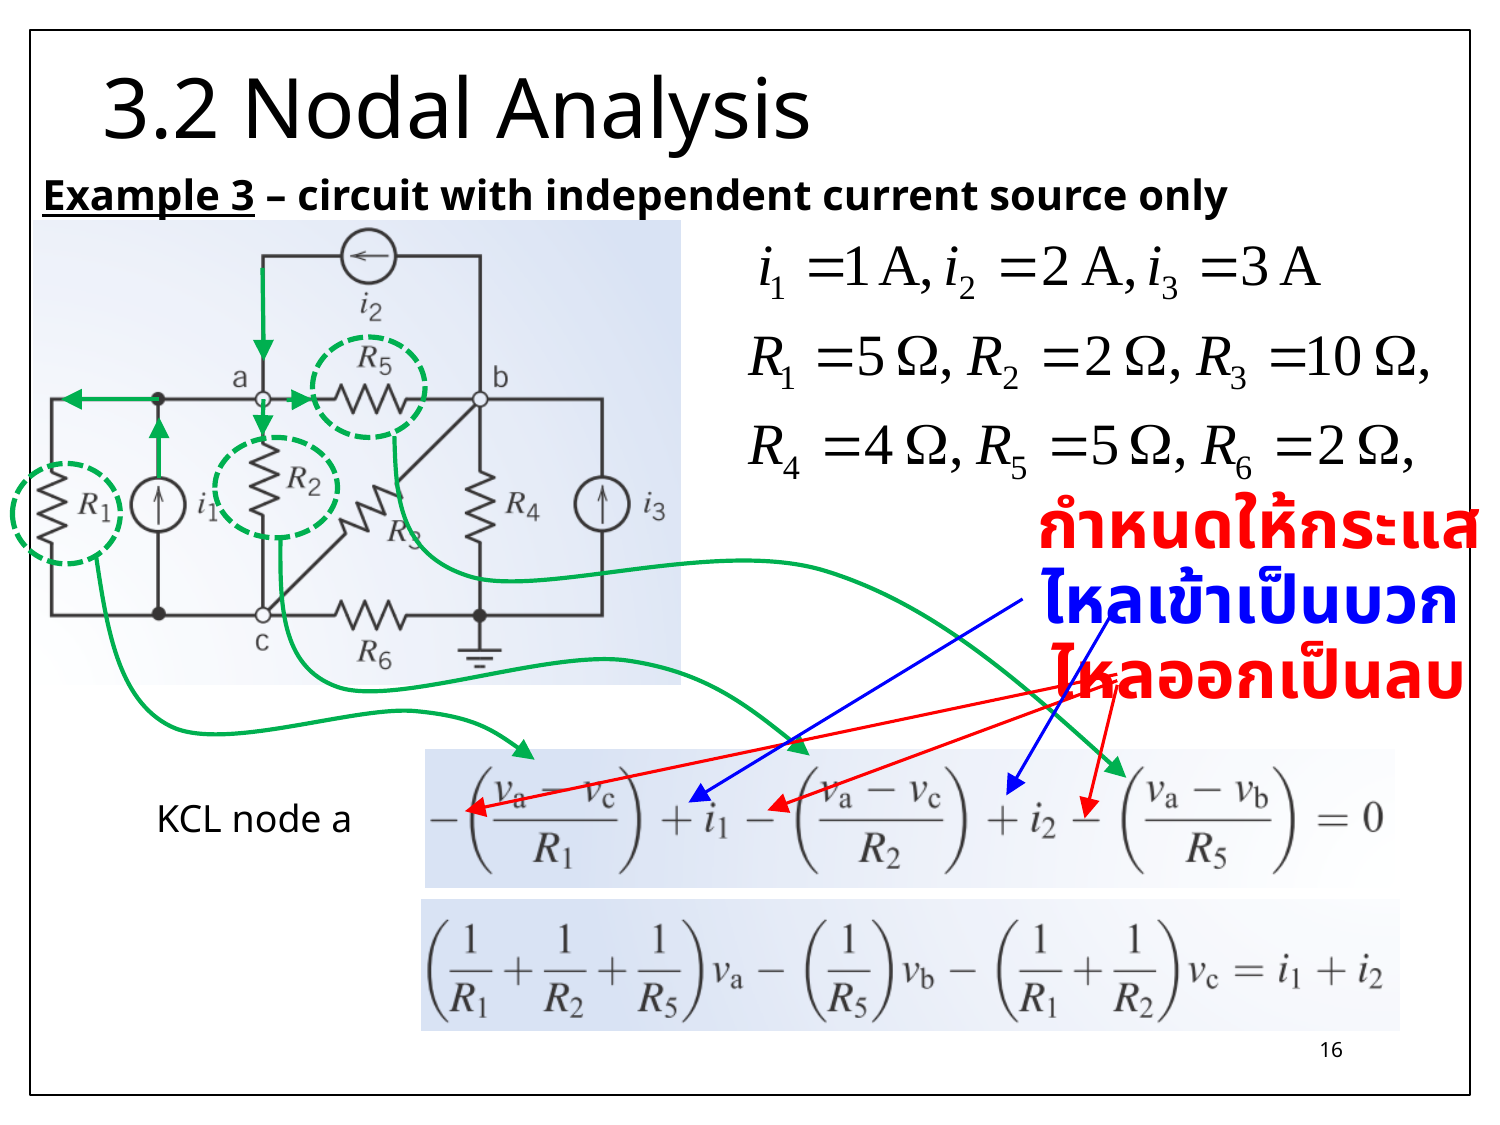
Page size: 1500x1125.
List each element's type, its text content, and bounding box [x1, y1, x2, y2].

text_box KCL node a [141, 787, 368, 848]
text_box [10, 477, 27, 550]
text_box Example 3 – circuit with independent current source only [27, 161, 1438, 227]
slide_number 16 [1147, 1040, 1358, 1081]
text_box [688, 600, 1091, 803]
title 3.2 Nodal Analysis [87, 0, 1303, 161]
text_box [737, 317, 1455, 494]
picture [33, 220, 681, 686]
text_box [686, 558, 896, 598]
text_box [749, 226, 1331, 315]
text_box กำหนดให้กระแส ไหลเข้าเป็นบวก ไหลออกเป็นลบ [1022, 479, 1497, 719]
picture [421, 899, 1401, 1032]
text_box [464, 673, 1118, 812]
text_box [1096, 612, 1113, 796]
text_box [135, 697, 458, 736]
picture [424, 749, 1395, 888]
